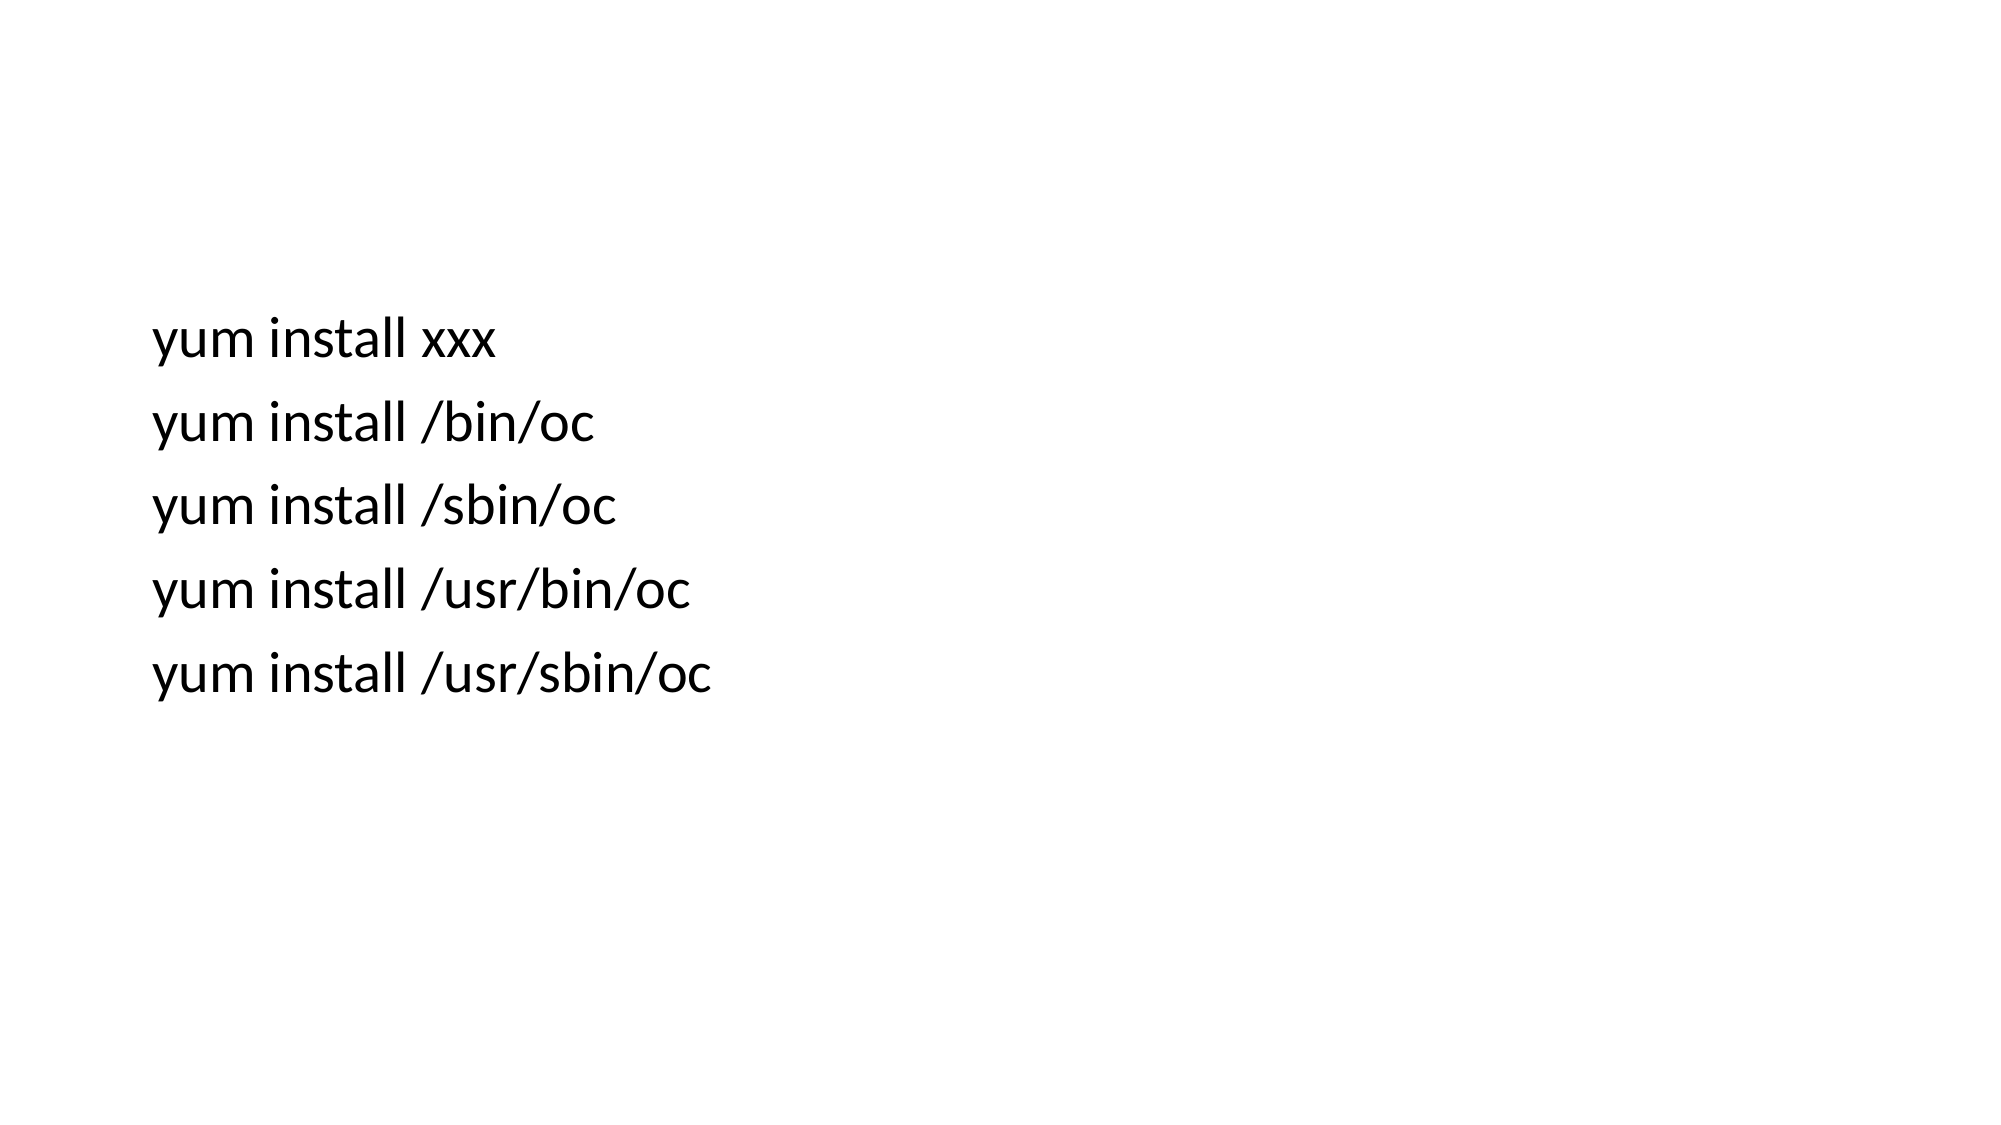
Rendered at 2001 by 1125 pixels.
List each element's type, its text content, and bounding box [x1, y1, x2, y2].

list yum install xxx yum install /bin/oc yum install /sbin/oc yum install /usr/bin/oc yum install /usr/sbin/oc [137, 299, 1863, 1014]
